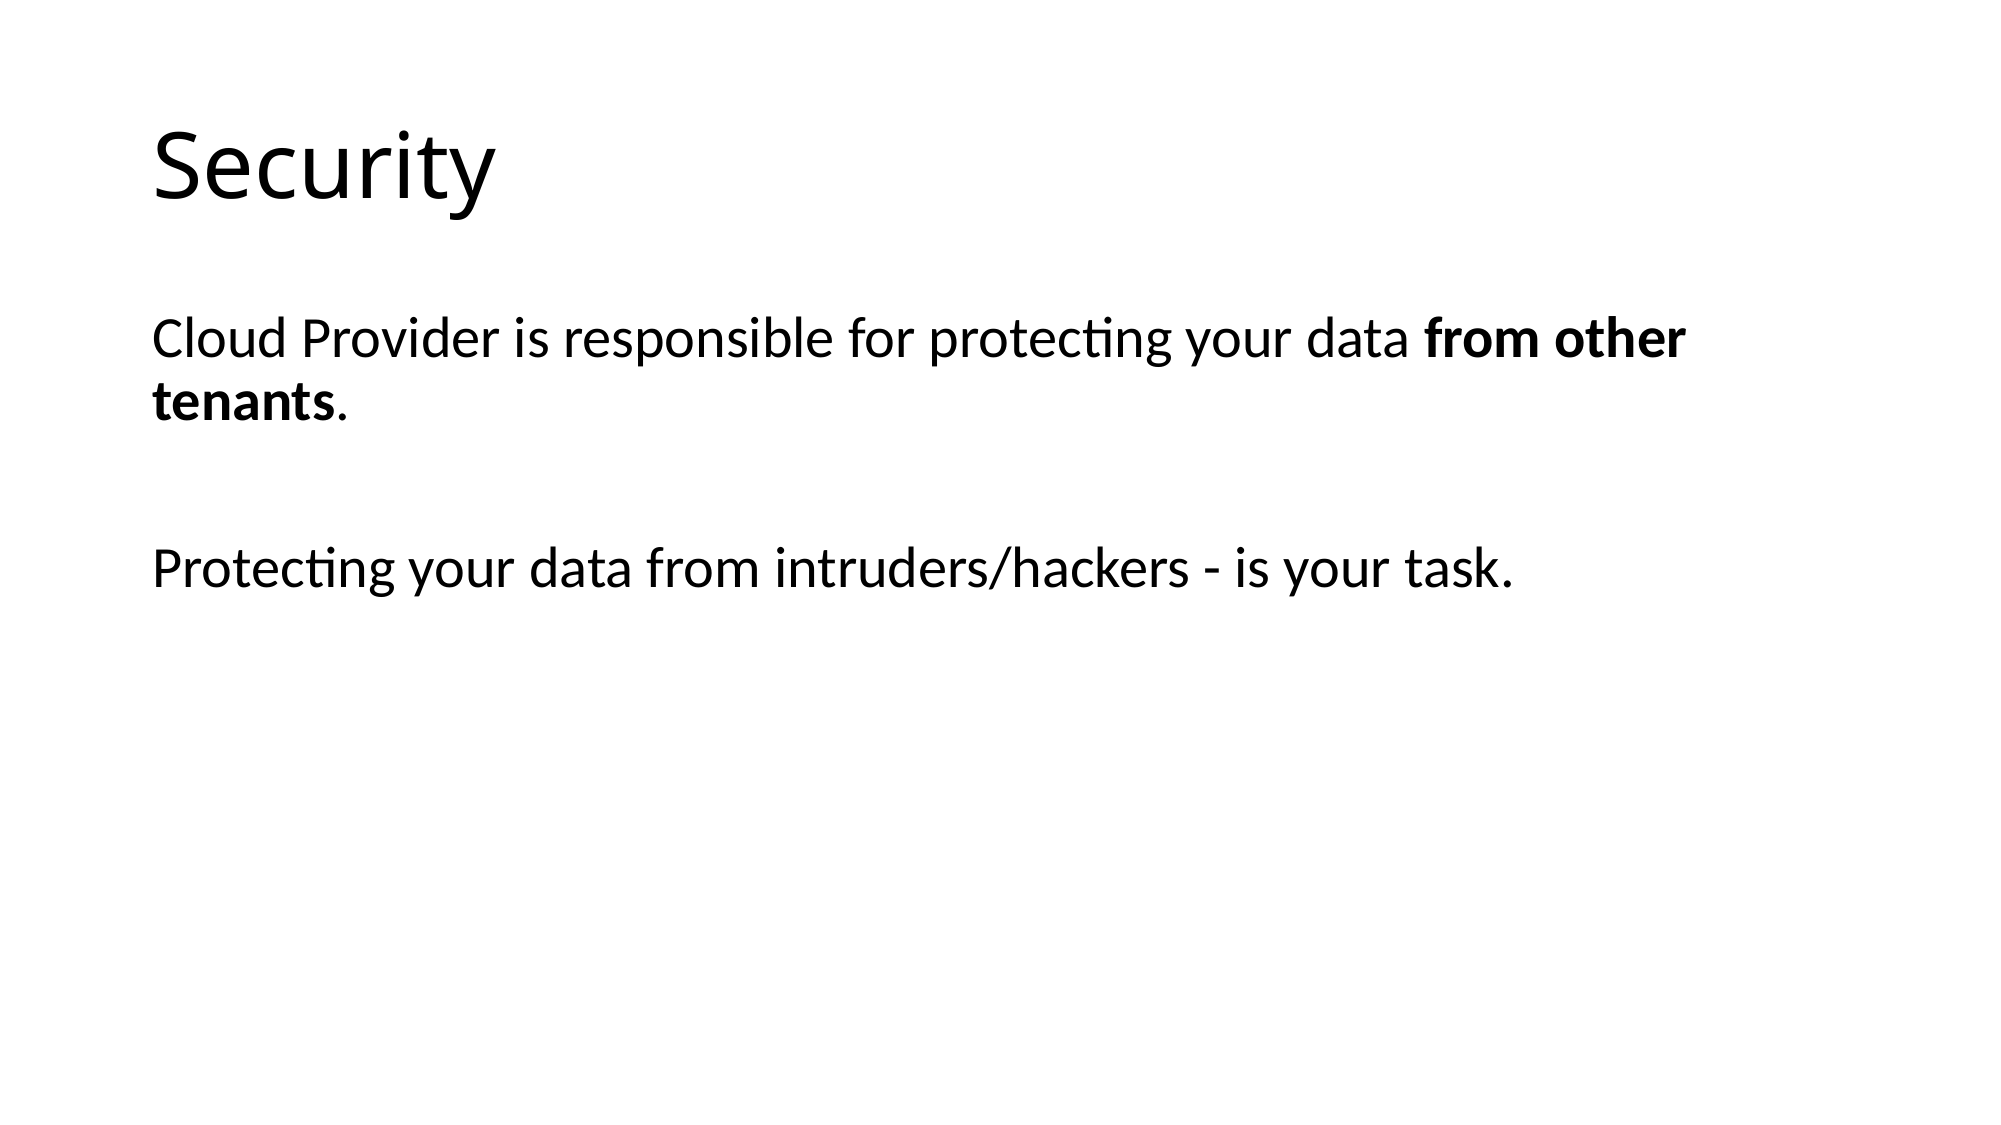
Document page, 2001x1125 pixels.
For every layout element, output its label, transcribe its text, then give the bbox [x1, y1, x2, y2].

list Cloud Provider is responsible for protecting your data from other tenants. Protecting your data from intruders/hackers - is your task. [137, 299, 1863, 1014]
title Security [137, 59, 1863, 278]
